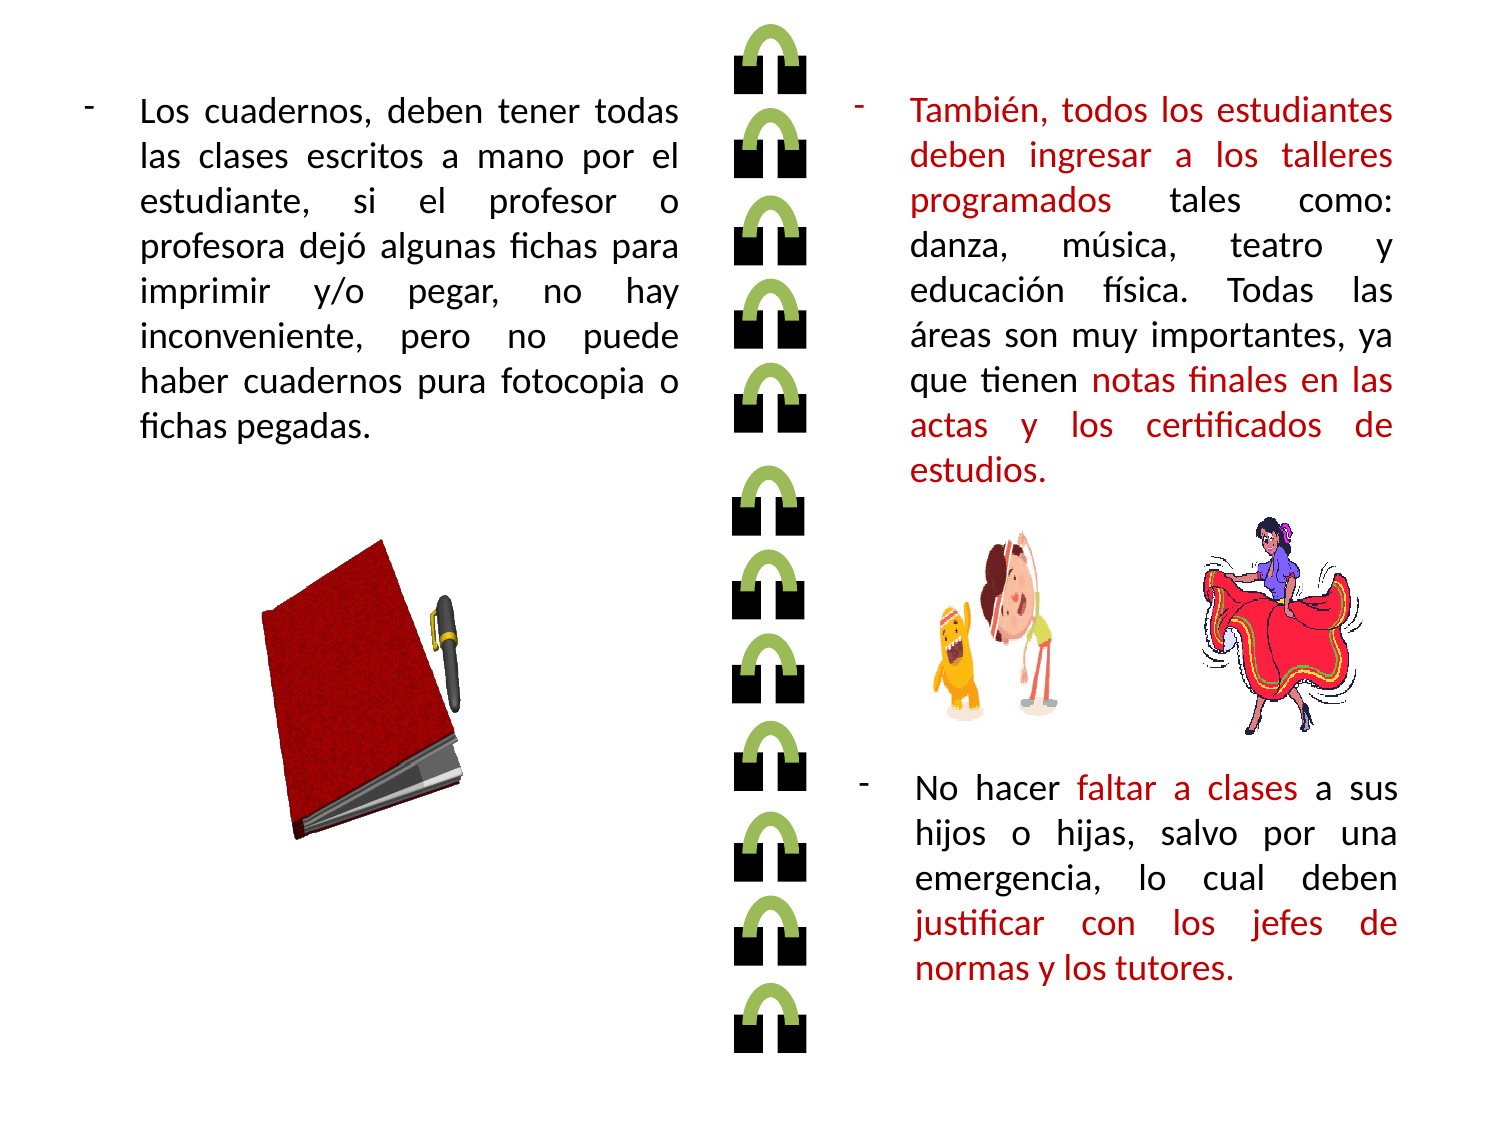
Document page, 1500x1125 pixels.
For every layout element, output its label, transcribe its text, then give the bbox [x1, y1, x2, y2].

text_box [52, 22, 766, 1104]
text_box [768, 22, 1482, 1104]
text_box No hacer faltar a clases a sus hijos o hijas, salvo por una emergencia, lo cual deben justificar con los jefes de normas y los tutores. [843, 755, 1428, 996]
picture [229, 498, 481, 853]
picture [924, 496, 1107, 737]
picture [1198, 515, 1363, 737]
text_box Los cuadernos, deben tener todas las clases escritos a mano por el estudiante, si el profesor o profesora dejó algunas fichas para imprimir y/o pegar, no hay inconveniente, pero no puede haber cuadernos pura fotocopia o fichas pegadas. [68, 78, 710, 454]
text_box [731, 23, 807, 1068]
text_box También, todos los estudiantes deben ingresar a los talleres programados tales como: danza, música, teatro y educación física. Todas las áreas son muy importantes, ya que tienen notas finales en las actas y los certificados de estudios. [838, 77, 1423, 498]
